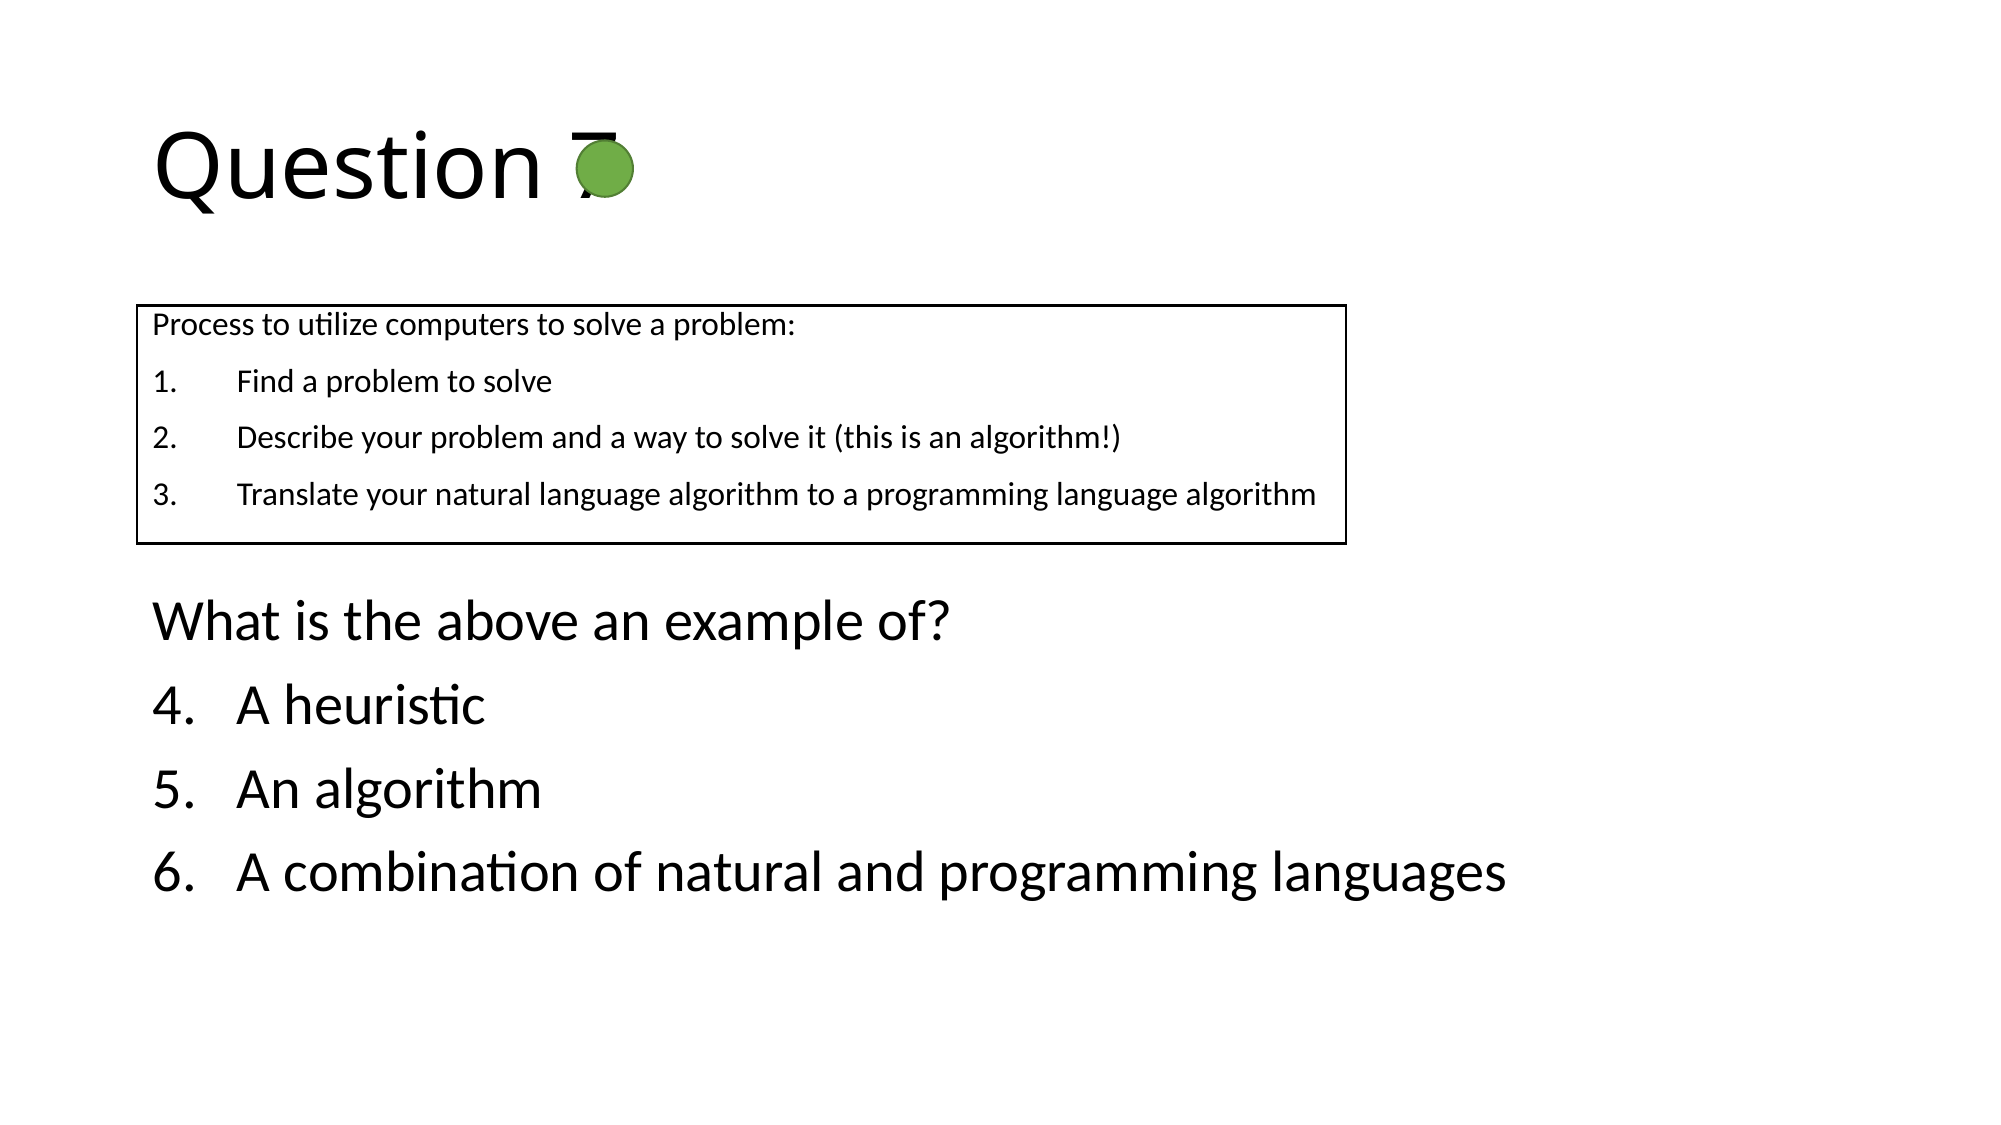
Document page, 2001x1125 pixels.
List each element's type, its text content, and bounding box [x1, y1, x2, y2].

title Question 7 [137, 59, 1863, 278]
text_box [575, 139, 634, 198]
list Process to utilize computers to solve a problem: Find a problem to solve Describe your problem and a way to solve it (this is an algorithm!) Translate your natural language algorithm to a programming language algorithm What is the above an example of? A heuristic An algorithm A combination of natural and programming languages [137, 299, 1863, 1014]
